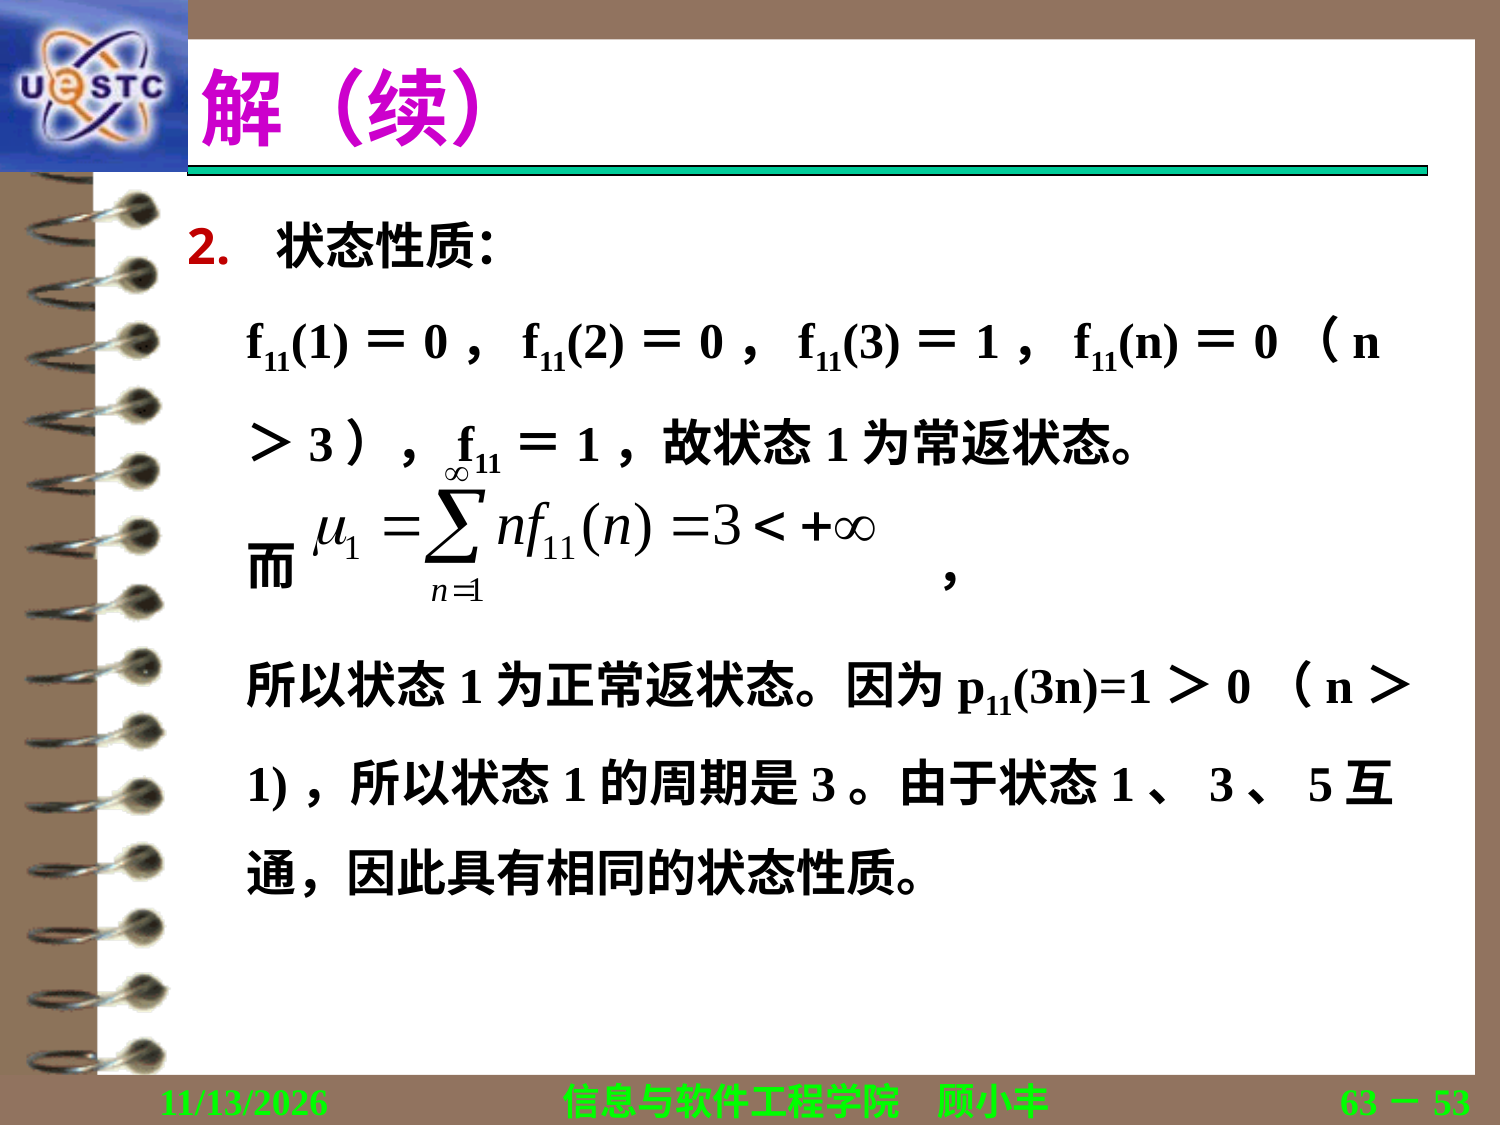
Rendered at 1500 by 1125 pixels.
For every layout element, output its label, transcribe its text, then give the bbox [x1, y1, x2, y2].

footer 信息与软件工程学院 顾小丰 [462, 1077, 1151, 1123]
list 状态性质： f11(1)＝0，f11(2)＝0，f11(3)＝1，f11(n)＝0（n＞3），f11＝1，故状态1为常返状态。 而 ， 所以状态1为正常返状态。因为p11(3n)=1＞0（n＞1)，所以状态1的周期是3。由于状态1、3、5互通，因此具有相同的状态性质。 [187, 184, 1425, 872]
title 解（续） [200, 56, 1425, 157]
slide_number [159, 1077, 435, 1123]
picture [0, 0, 194, 1075]
slide_number 63－53 [1220, 1077, 1471, 1123]
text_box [300, 444, 887, 615]
